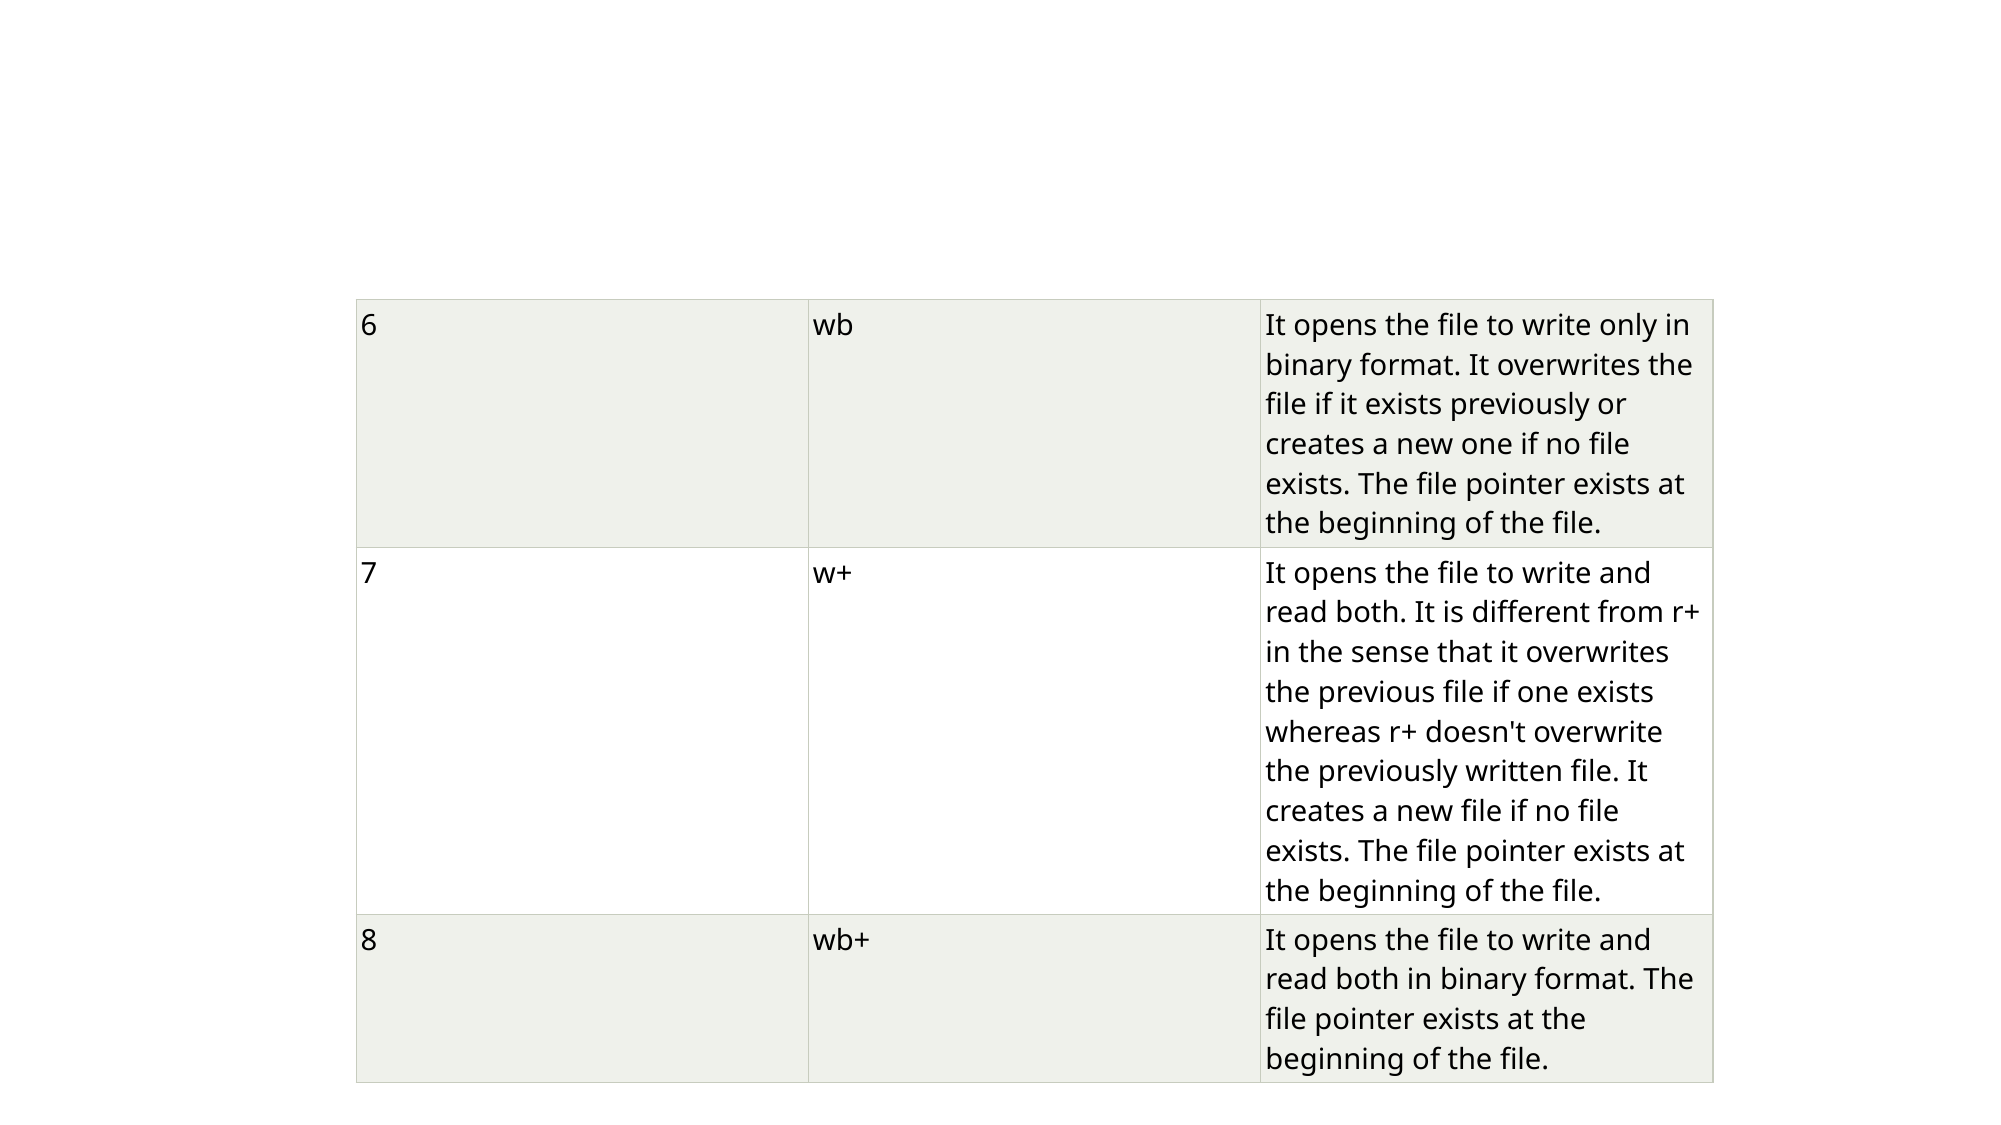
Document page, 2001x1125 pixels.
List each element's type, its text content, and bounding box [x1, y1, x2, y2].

table_cell w+ [809, 548, 1260, 914]
table_cell It opens the file to write and read both in binary format. The file pointer exists at the beginning of the file. [1261, 915, 1712, 1082]
table_cell It opens the file to write and read both. It is different from r+ in the sense that it overwrites the previous file if one exists whereas r+ doesn't overwrite the previously written file. It creates a new file if no file exists. The file pointer exists at the beginning of the file. [1261, 548, 1712, 914]
table_header It opens the file to write only in binary format. It overwrites the file if it exists previously or creates a new one if no file exists. The file pointer exists at the beginning of the file. [1261, 300, 1712, 547]
table_header wb [809, 300, 1260, 547]
table_cell 8 [357, 915, 808, 1082]
table_cell wb+ [809, 915, 1260, 1082]
table_cell 7 [357, 548, 808, 914]
table_header 6 [357, 300, 808, 547]
